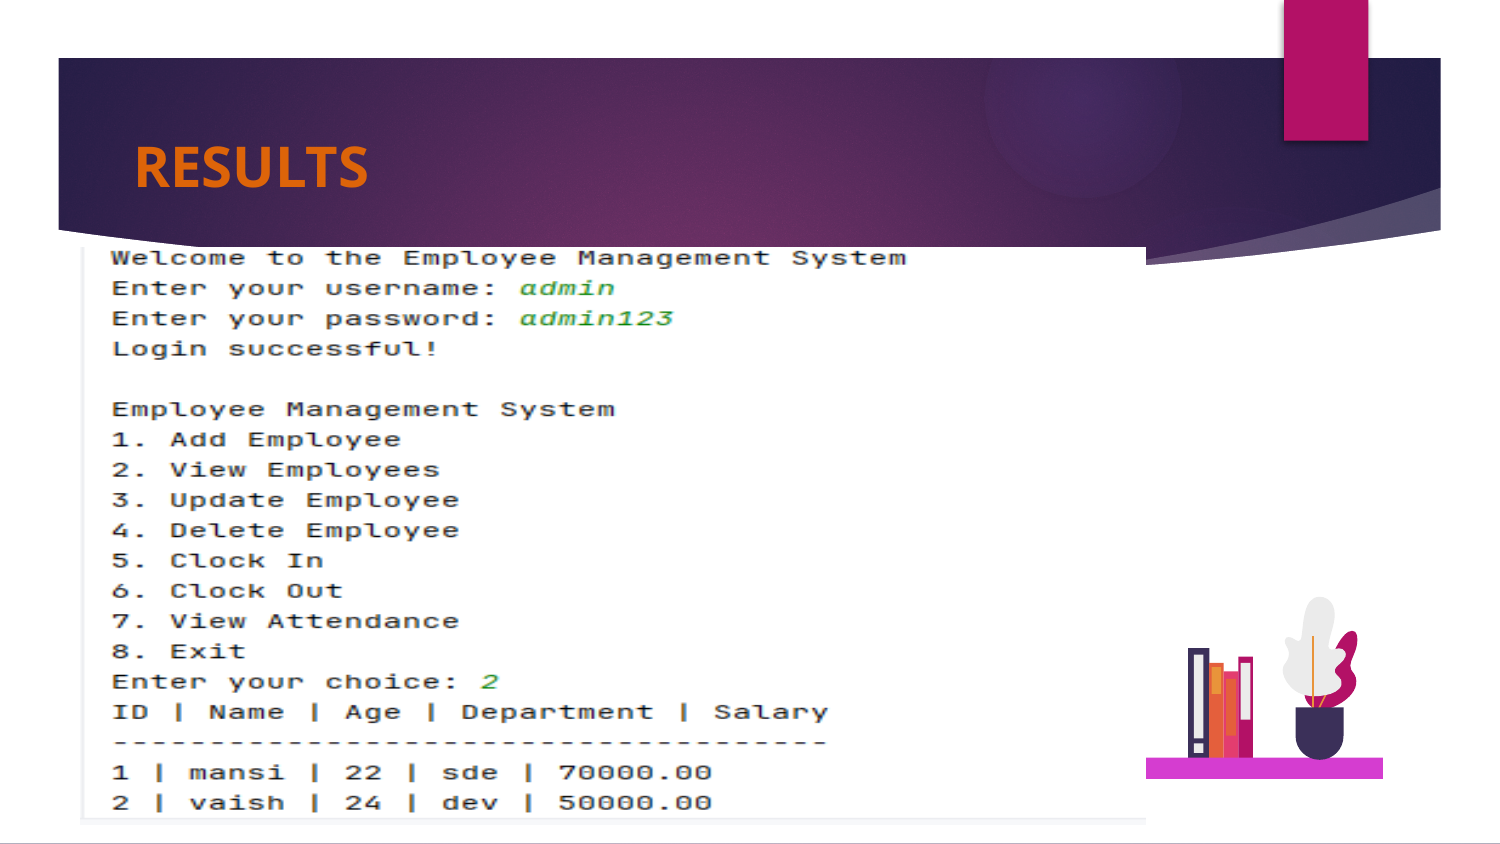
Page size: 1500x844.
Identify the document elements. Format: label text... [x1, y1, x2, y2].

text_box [1150, 596, 1384, 780]
title RESULTS [118, 115, 1382, 210]
picture [79, 247, 1146, 826]
